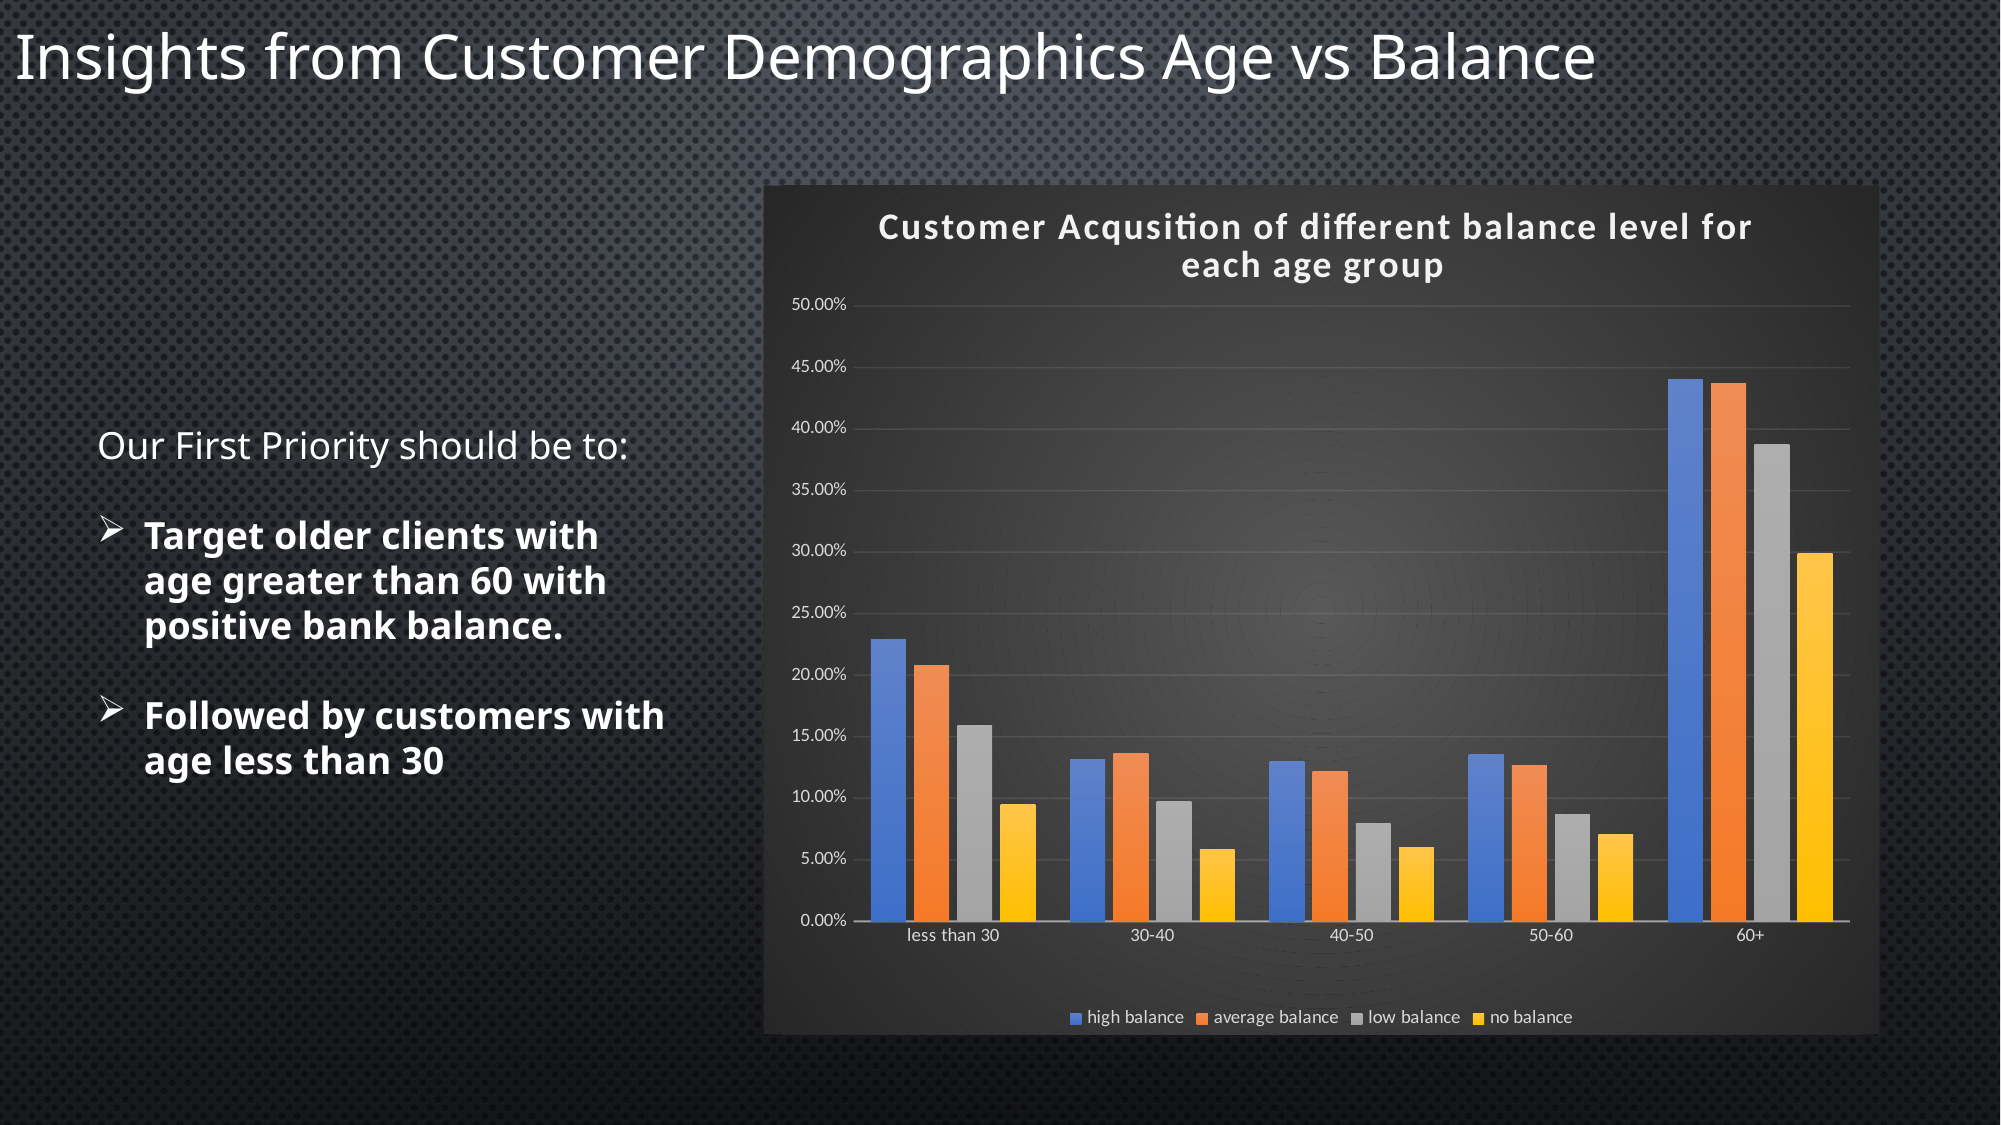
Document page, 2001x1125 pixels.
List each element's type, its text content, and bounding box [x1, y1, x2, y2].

chart [763, 185, 1880, 1035]
text_box Our First Priority should be to: Target older clients with age greater than 60 with positive bank balance. Followed by customers with age less than 30 [82, 324, 683, 834]
title Insights from Customer Demographics Age vs Balance [0, 0, 1625, 286]
